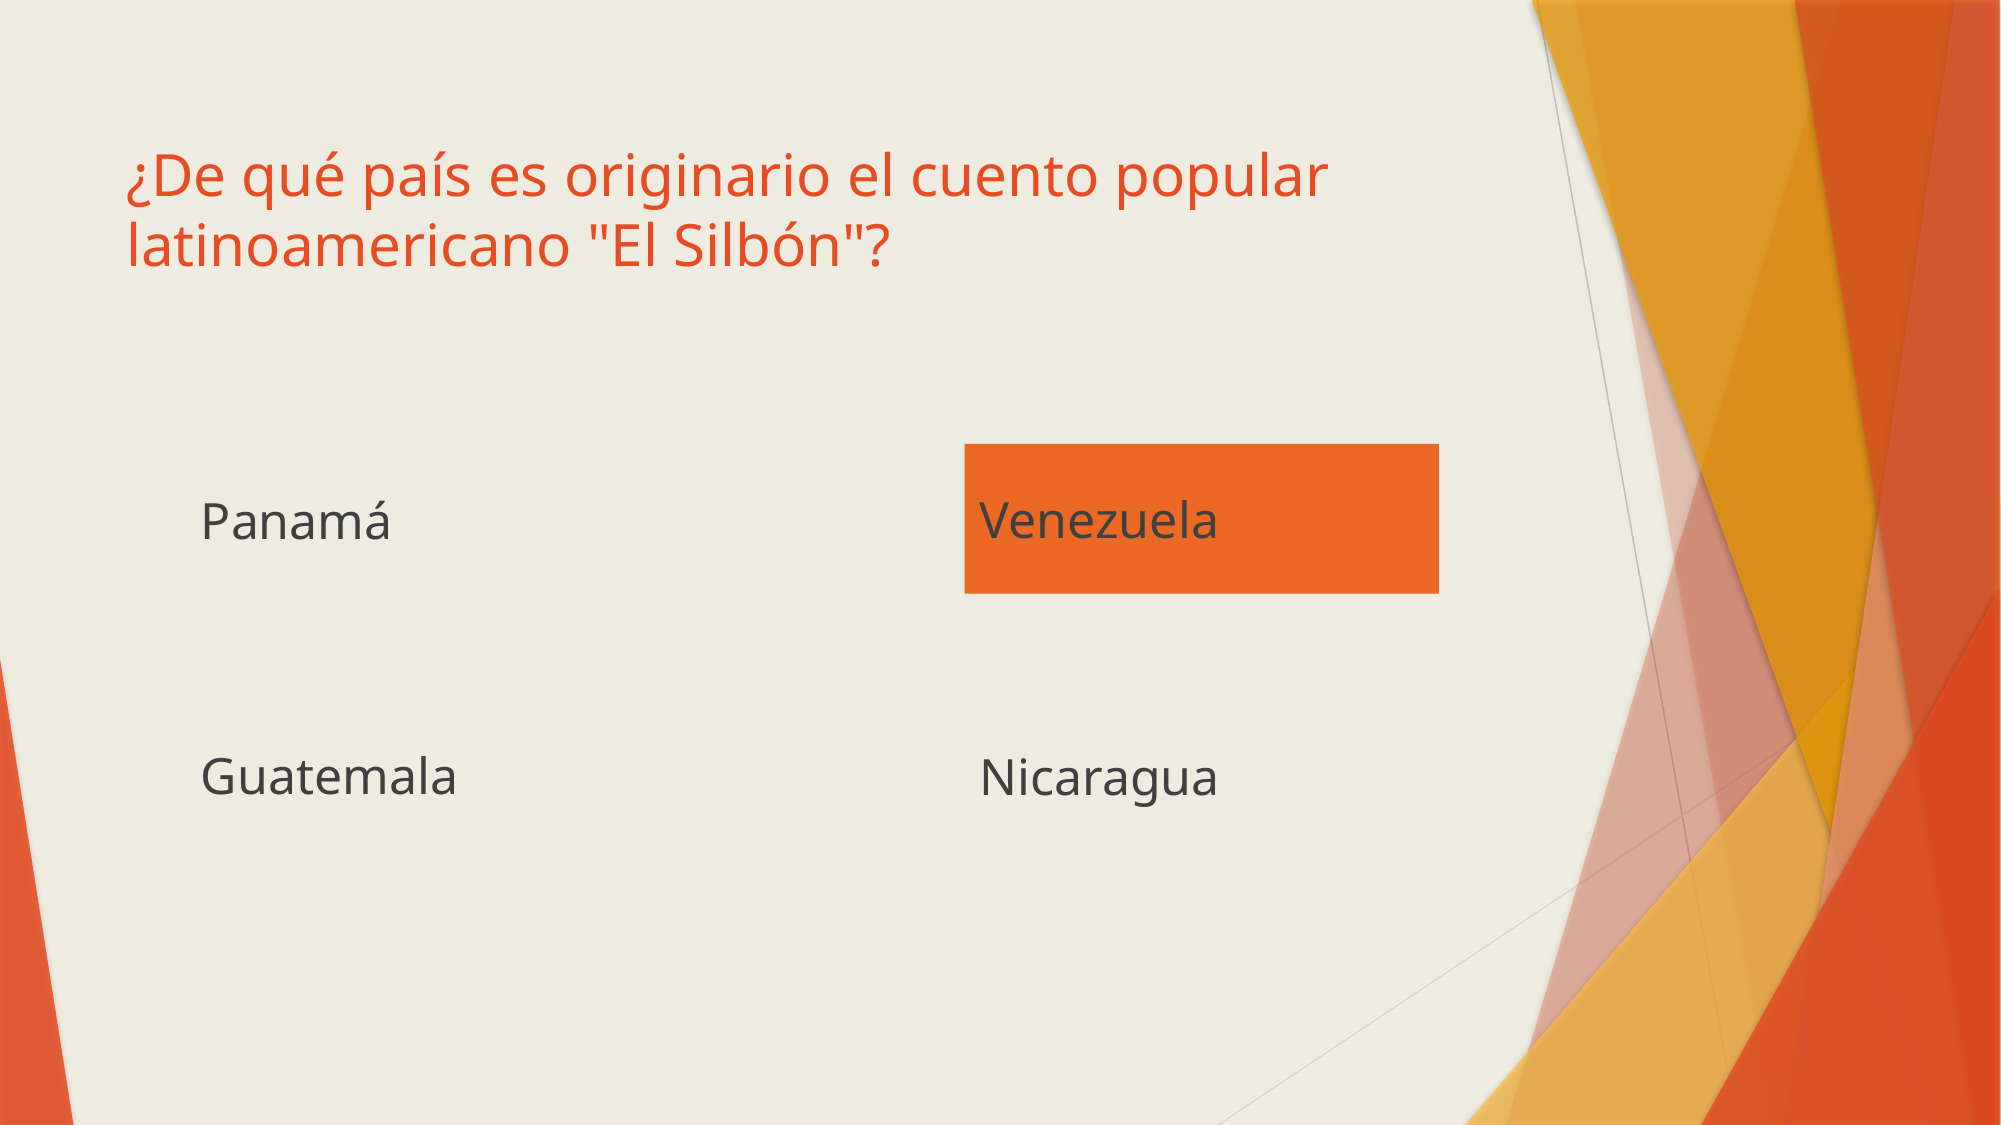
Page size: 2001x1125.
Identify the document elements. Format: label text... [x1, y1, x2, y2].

list Nicaragua [964, 700, 1439, 851]
list Guatemala [185, 699, 661, 850]
title ¿De qué país es originario el cuento popular latinoamericano "El Silbón"? [111, 99, 1522, 317]
list Panamá [185, 444, 661, 595]
list Venezuela [964, 443, 1439, 594]
